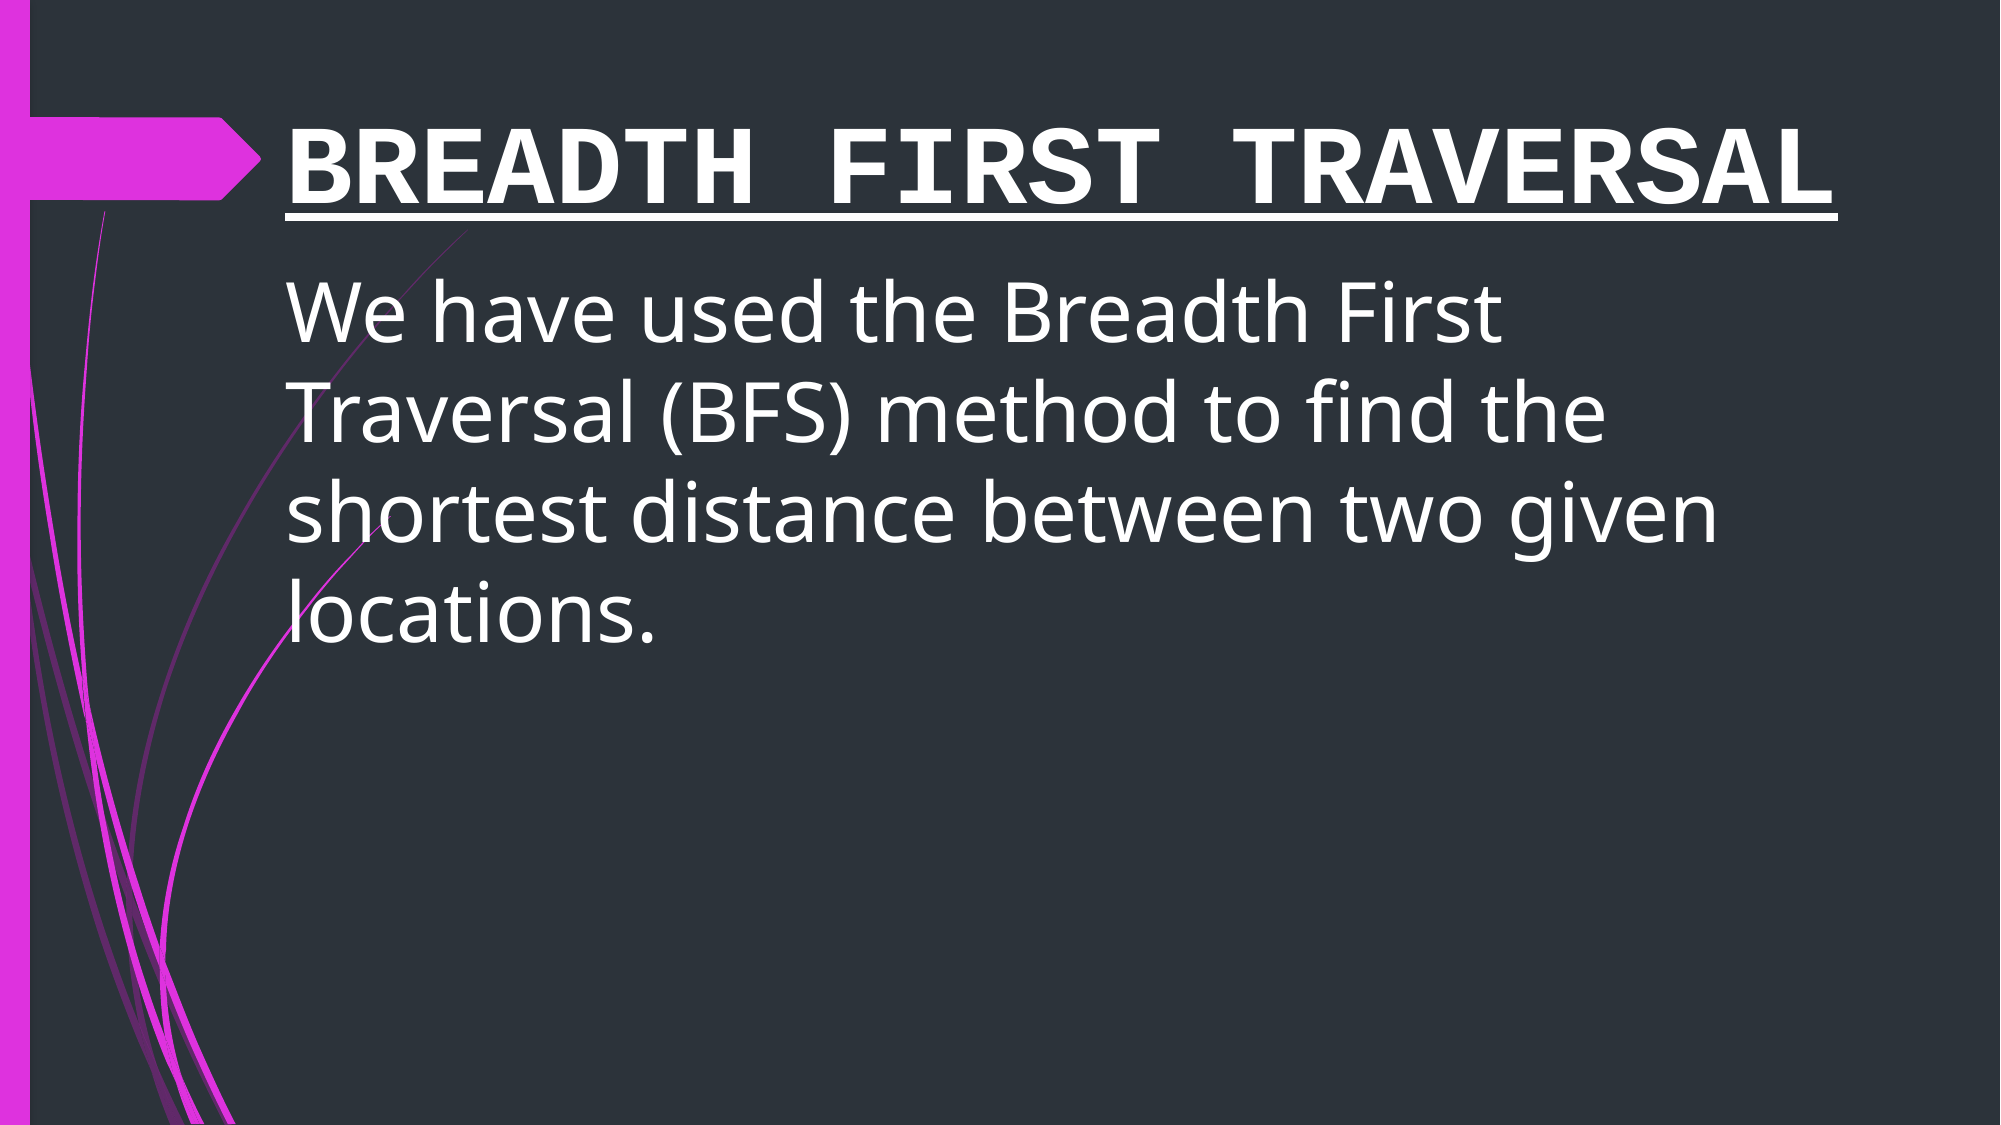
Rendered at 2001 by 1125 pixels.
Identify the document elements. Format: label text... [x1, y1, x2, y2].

text_box We have used the Breadth First Traversal (BFS) method to find the shortest distance between two given locations. [270, 251, 1850, 667]
text_box BREADTH FIRST TRAVERSAL [270, 83, 1872, 234]
